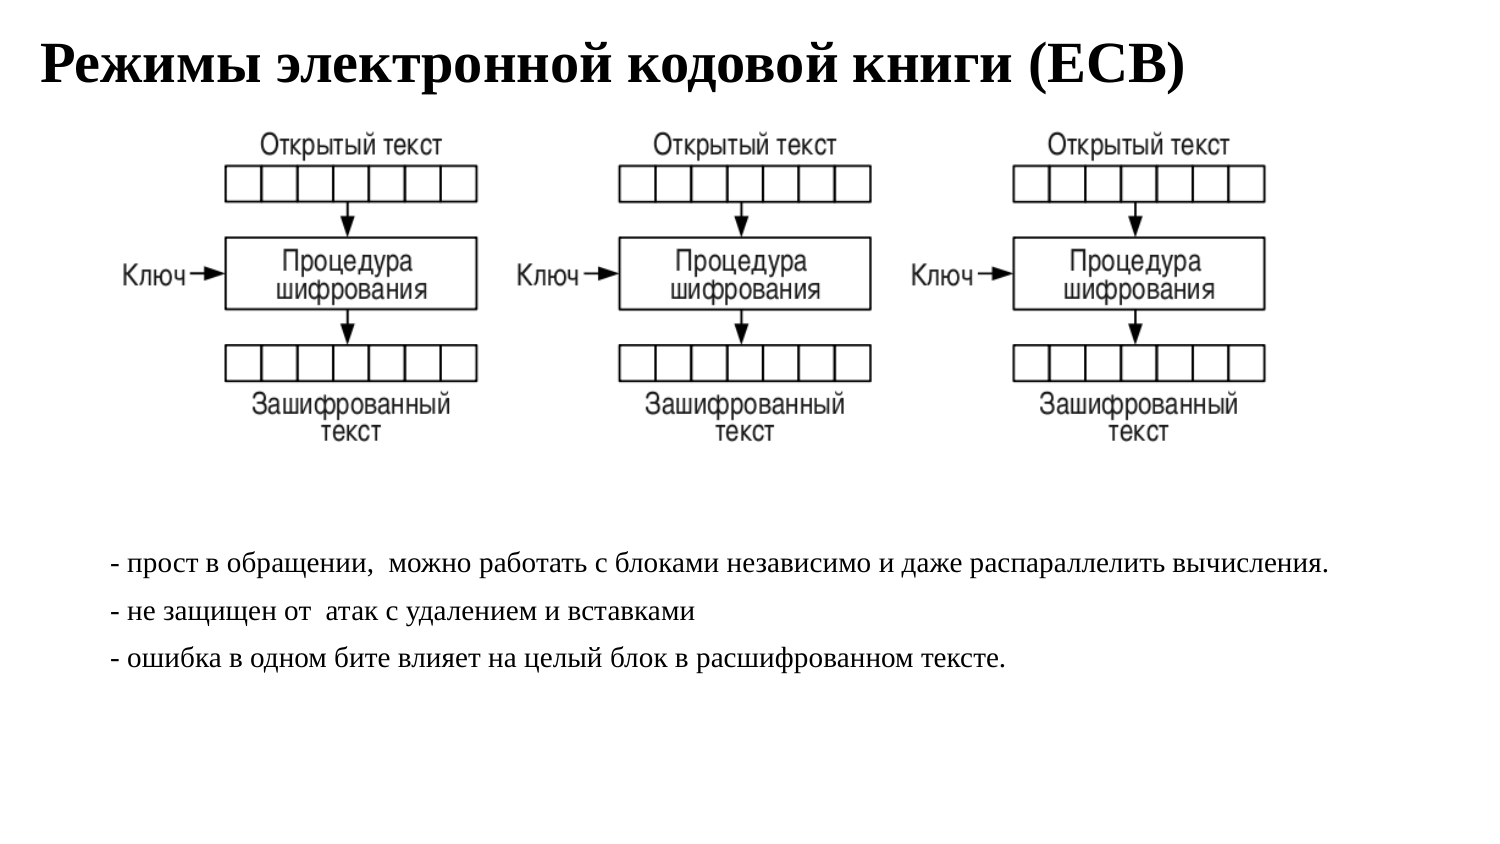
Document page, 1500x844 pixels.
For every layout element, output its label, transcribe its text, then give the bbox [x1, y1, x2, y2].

picture [94, 102, 1315, 470]
title Режимы электронной кодовой книги (ECB) [25, 14, 1206, 103]
text_box - прост в обращении, можно работать с блоками независимо и даже распараллелить вычисления. - не защищен от атак с удалением и вставками - ошибка в одном бите влияет на целый блок в расшифрованном тексте. [94, 536, 1392, 682]
